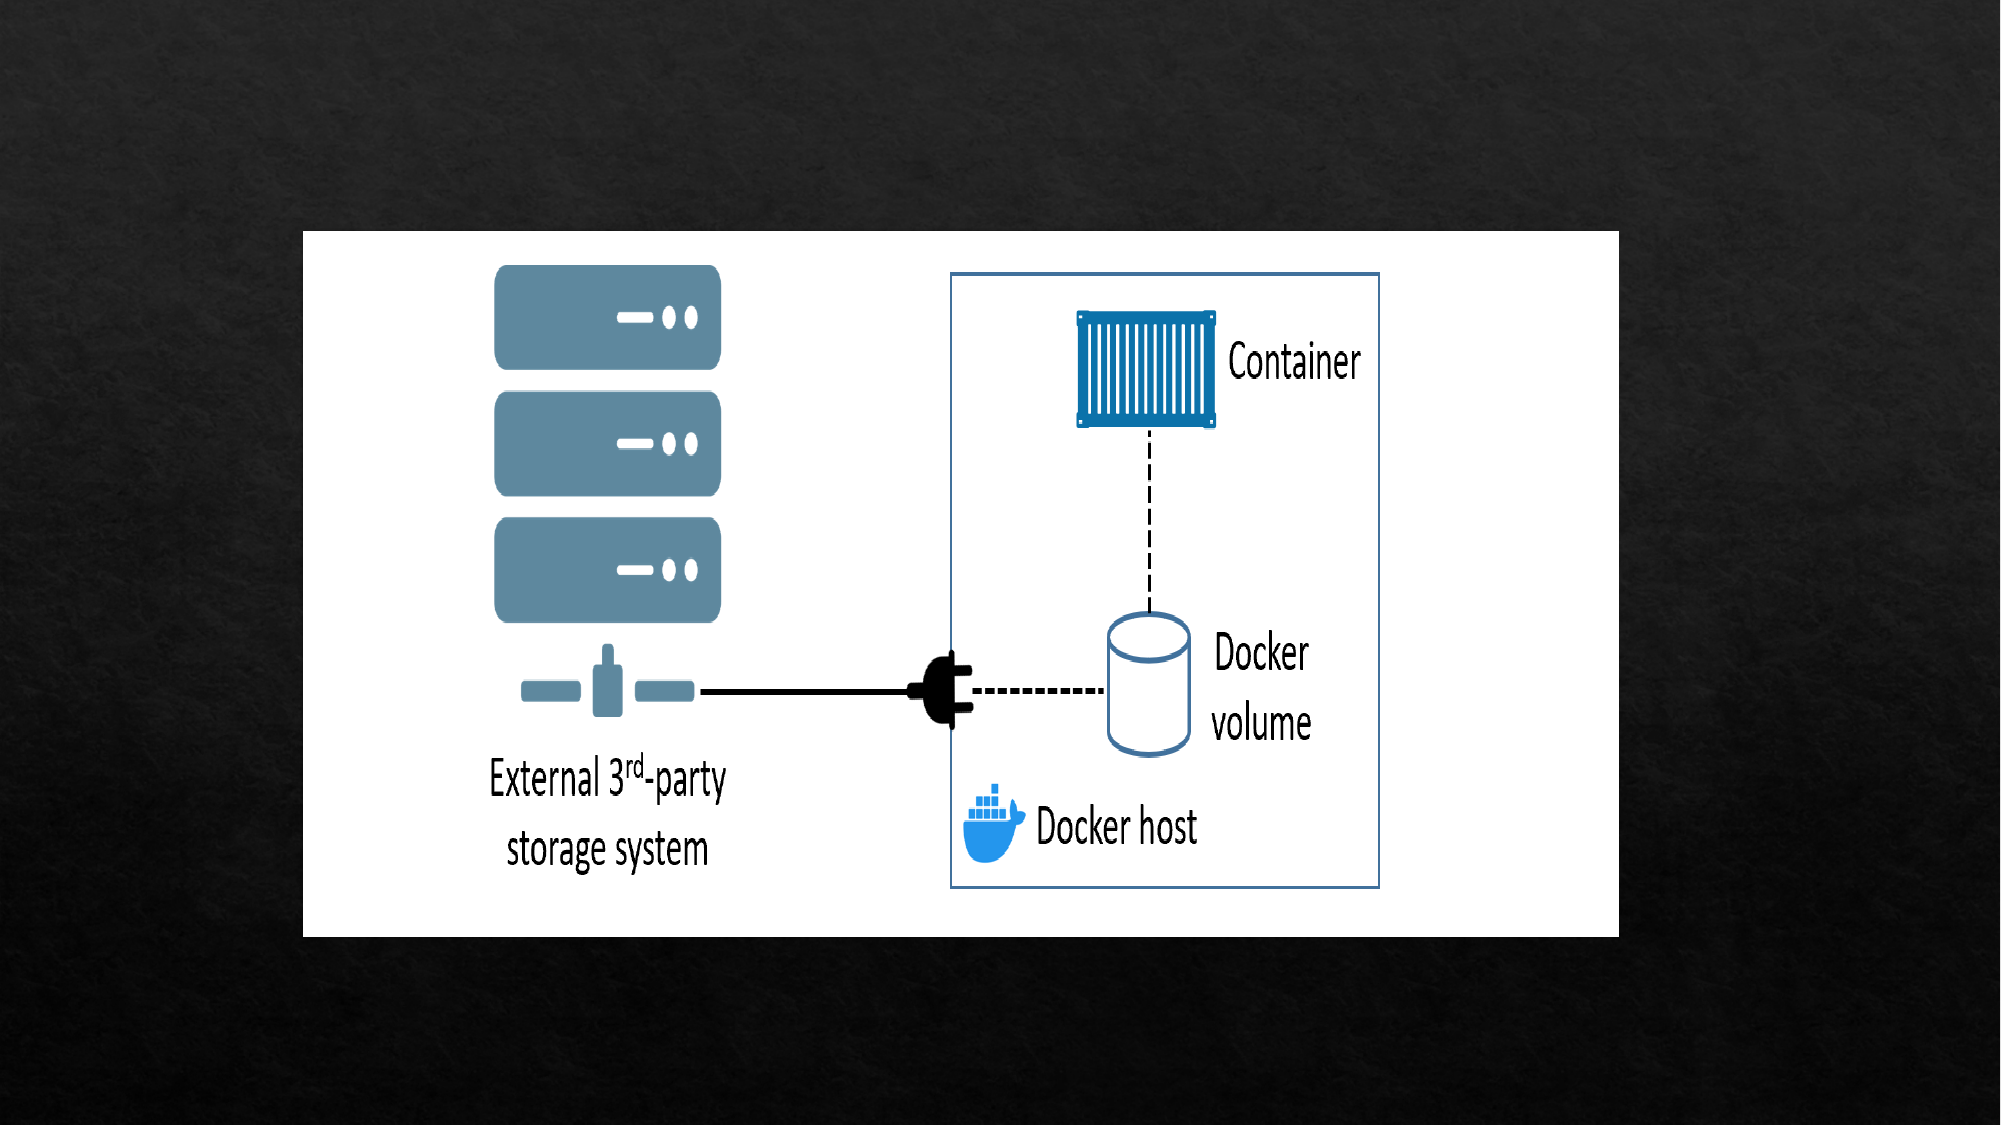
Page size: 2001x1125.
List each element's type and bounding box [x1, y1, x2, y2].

list [303, 231, 1619, 938]
